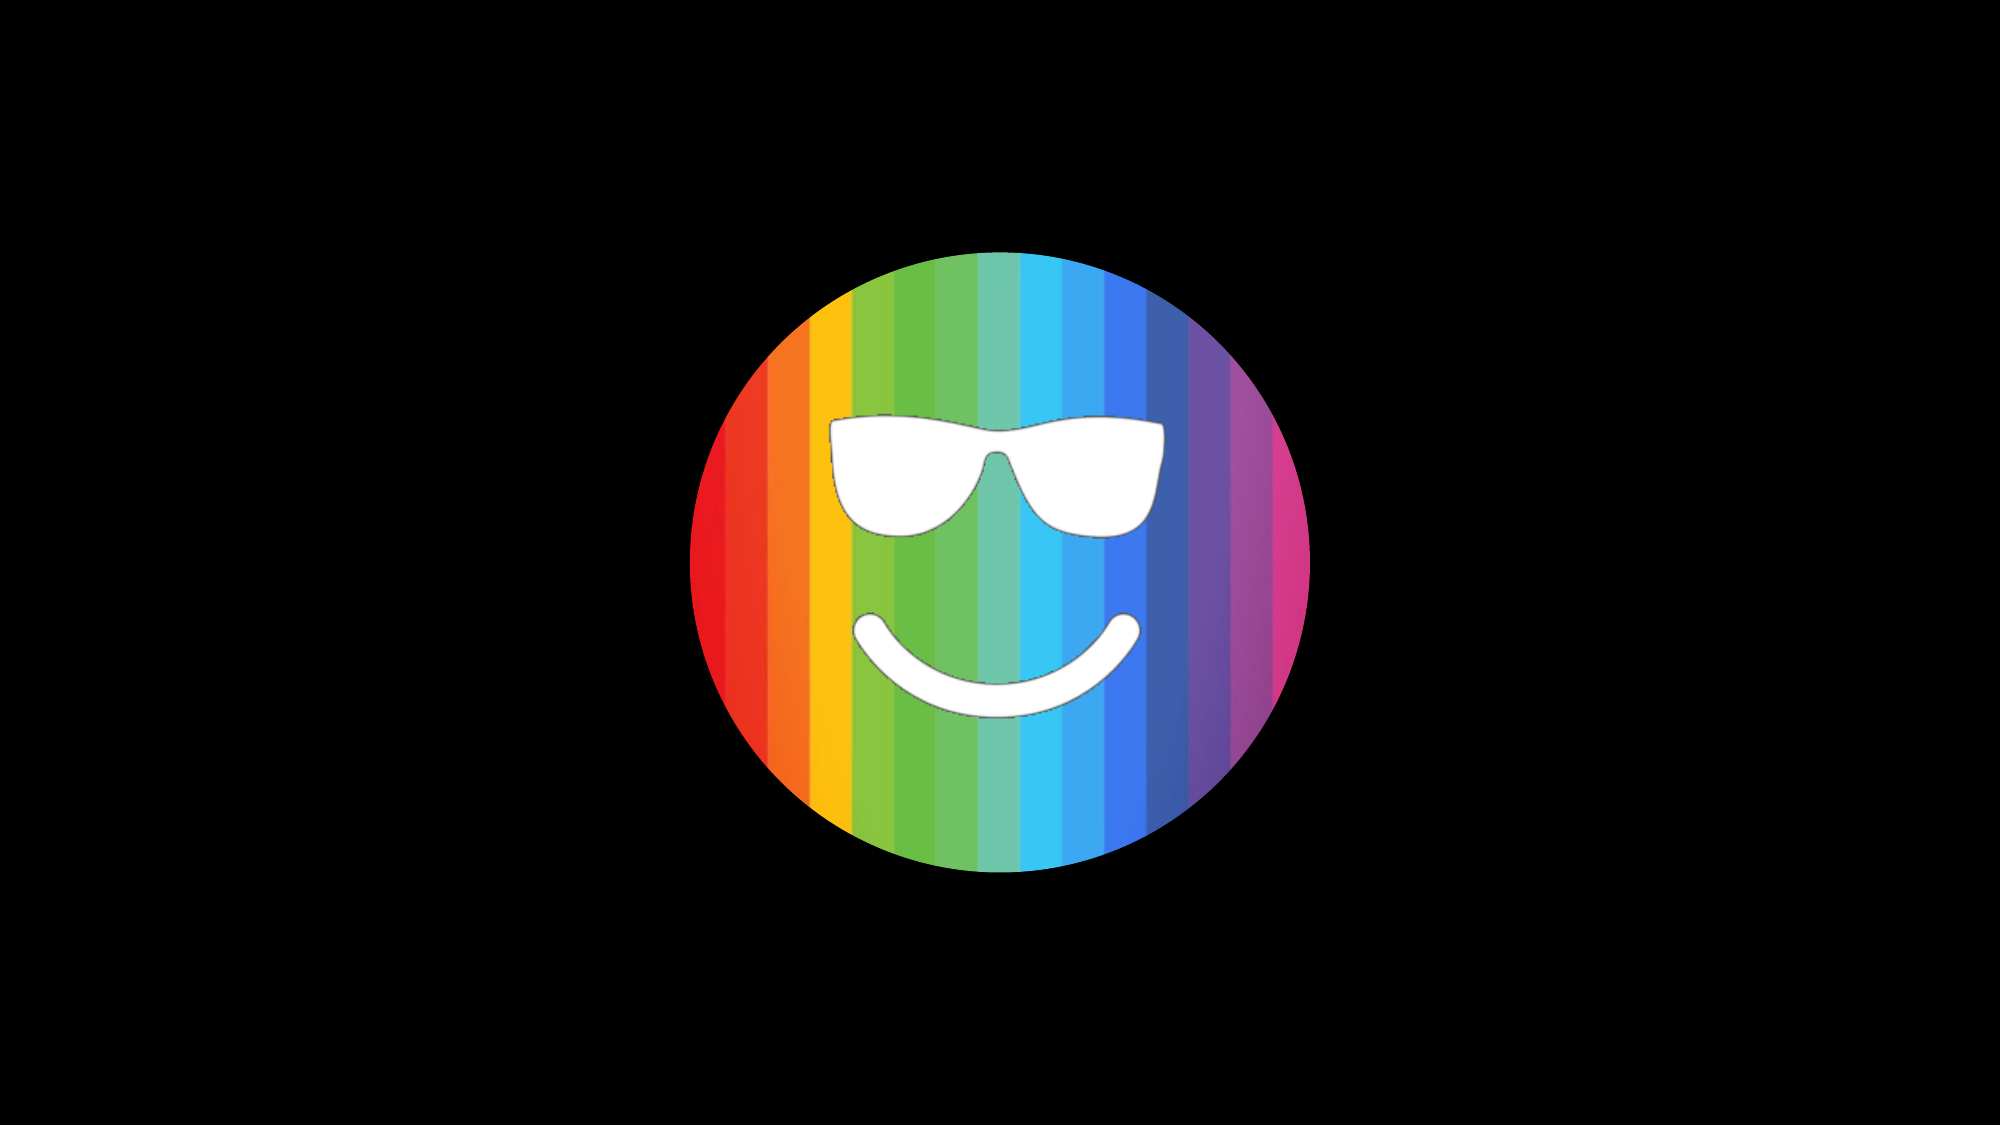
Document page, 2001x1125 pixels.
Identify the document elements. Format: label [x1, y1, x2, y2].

text_box [689, 252, 1310, 873]
